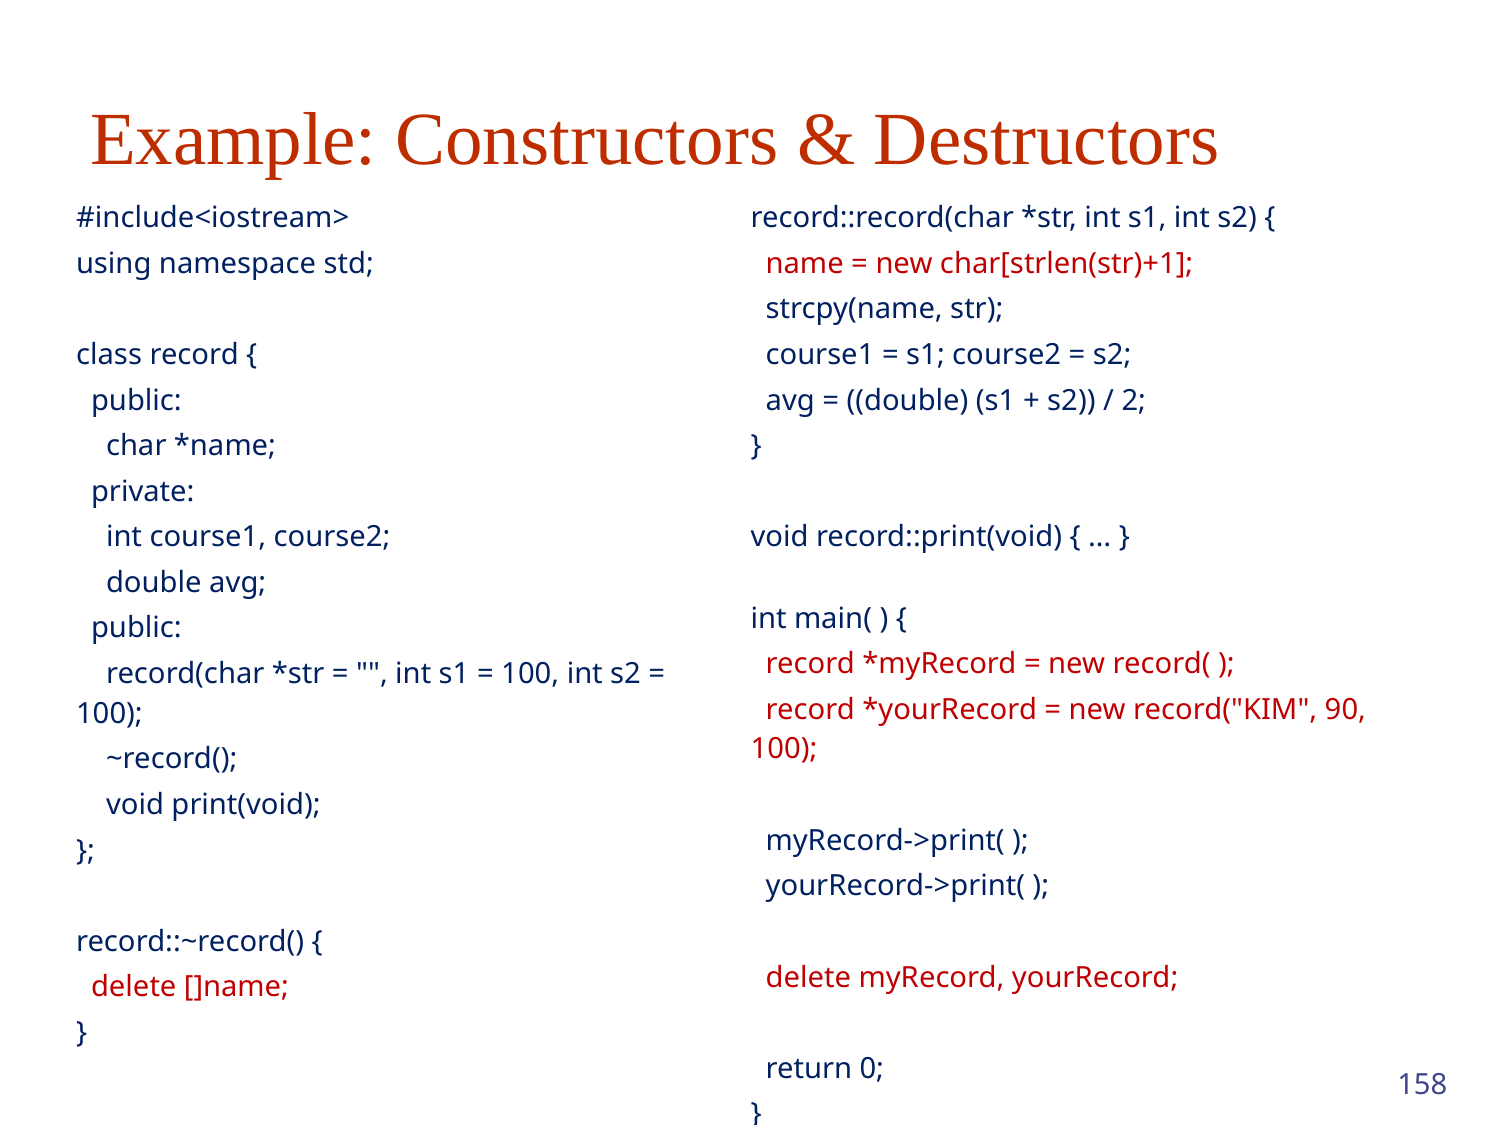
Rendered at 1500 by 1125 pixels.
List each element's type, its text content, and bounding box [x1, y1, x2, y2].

slide_number 158 [1149, 1037, 1463, 1113]
table_header #include<iostream> using namespace std; class record { public: char *name; private: int course1, course2; double avg; public: record(char *str = "", int s1 = 100, int s2 = 100); ~record(); void print(void); }; record::~record() { delete []name; } [61, 189, 736, 316]
table_header record::record(char *str, int s1, int s2) { name = new char[strlen(str)+1]; strcpy(name, str); course1 = s1; course2 = s2; avg = ((double) (s1 + s2)) / 2; } void record::print(void) { … } [736, 189, 1393, 316]
title Example: Constructors & Destructors [74, 0, 1426, 188]
table_header int main( ) { record *myRecord = new record( ); record *yourRecord = new record("KIM", 90, 100); myRecord->print( ); yourRecord->print( ); delete myRecord, yourRecord; return 0; } [736, 316, 1393, 1125]
table_header [61, 316, 736, 1125]
